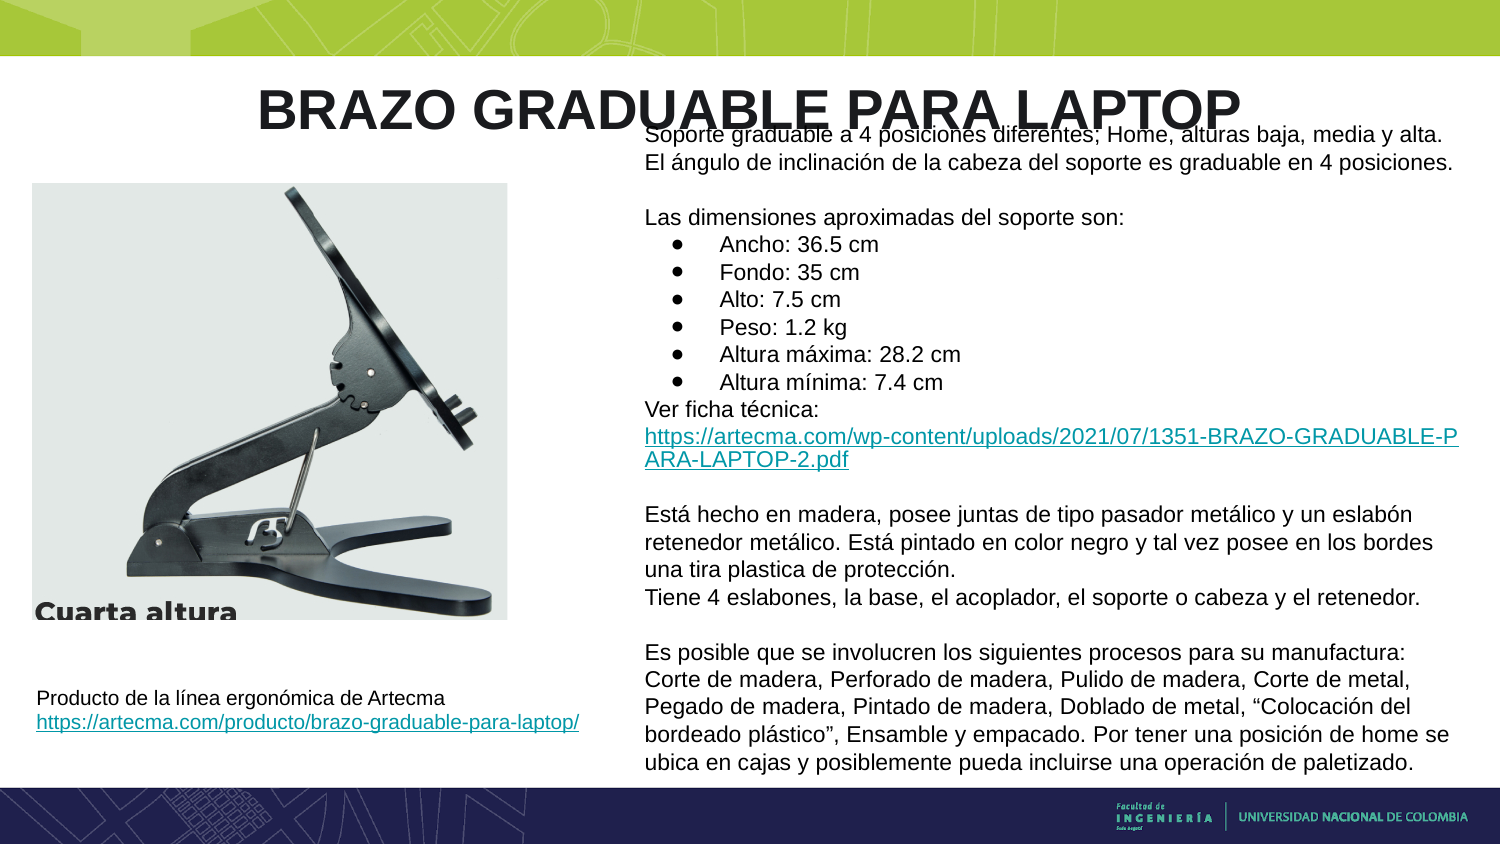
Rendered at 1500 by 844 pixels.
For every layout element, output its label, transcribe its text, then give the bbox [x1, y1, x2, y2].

picture [0, 0, 1500, 844]
text_box Producto de la línea ergonómica de Artecma https://artecma.com/producto/brazo-graduable-para-laptop/ [21, 669, 1255, 784]
text_box BRAZO GRADUABLE PARA LAPTOP [133, 44, 1367, 199]
text_box Soporte graduable a 4 posiciones diferentes; Home, alturas baja, media y alta. El ángulo de inclinación de la cabeza del soporte es graduable en 4 posiciones. Las dimensiones aproximadas del soporte son: Ancho: 36.5 cm Fondo: 35 cm Alto: 7.5 cm Peso: 1.2 kg Altura máxima: 28.2 cm Altura mínima: 7.4 cm Ver ficha técnica: https://artecma.com/wp-content/uploads/2021/07/1351-BRAZO-GRADUABLE-PARA-LAPTOP-2.pdf Está hecho en madera, posee juntas de tipo pasador metálico y un eslabón retenedor metálico. Está pintado en color negro y tal vez posee en los bordes una tira plastica de protección. Tiene 4 eslabones, la base, el acoplador, el soporte o cabeza y el retenedor. Es posible que se involucren los siguientes procesos para su manufactura: Corte de madera, Perforado de madera, Pulido de madera, Corte de metal, Pegado de madera, Pintado de madera, Doblado de metal, “Colocación del bordeado plástico”, Ensamble y empacado. Por tener una posición de home se ubica en cajas y posiblemente pueda incluirse una operación de paletizado. [629, 104, 1484, 767]
